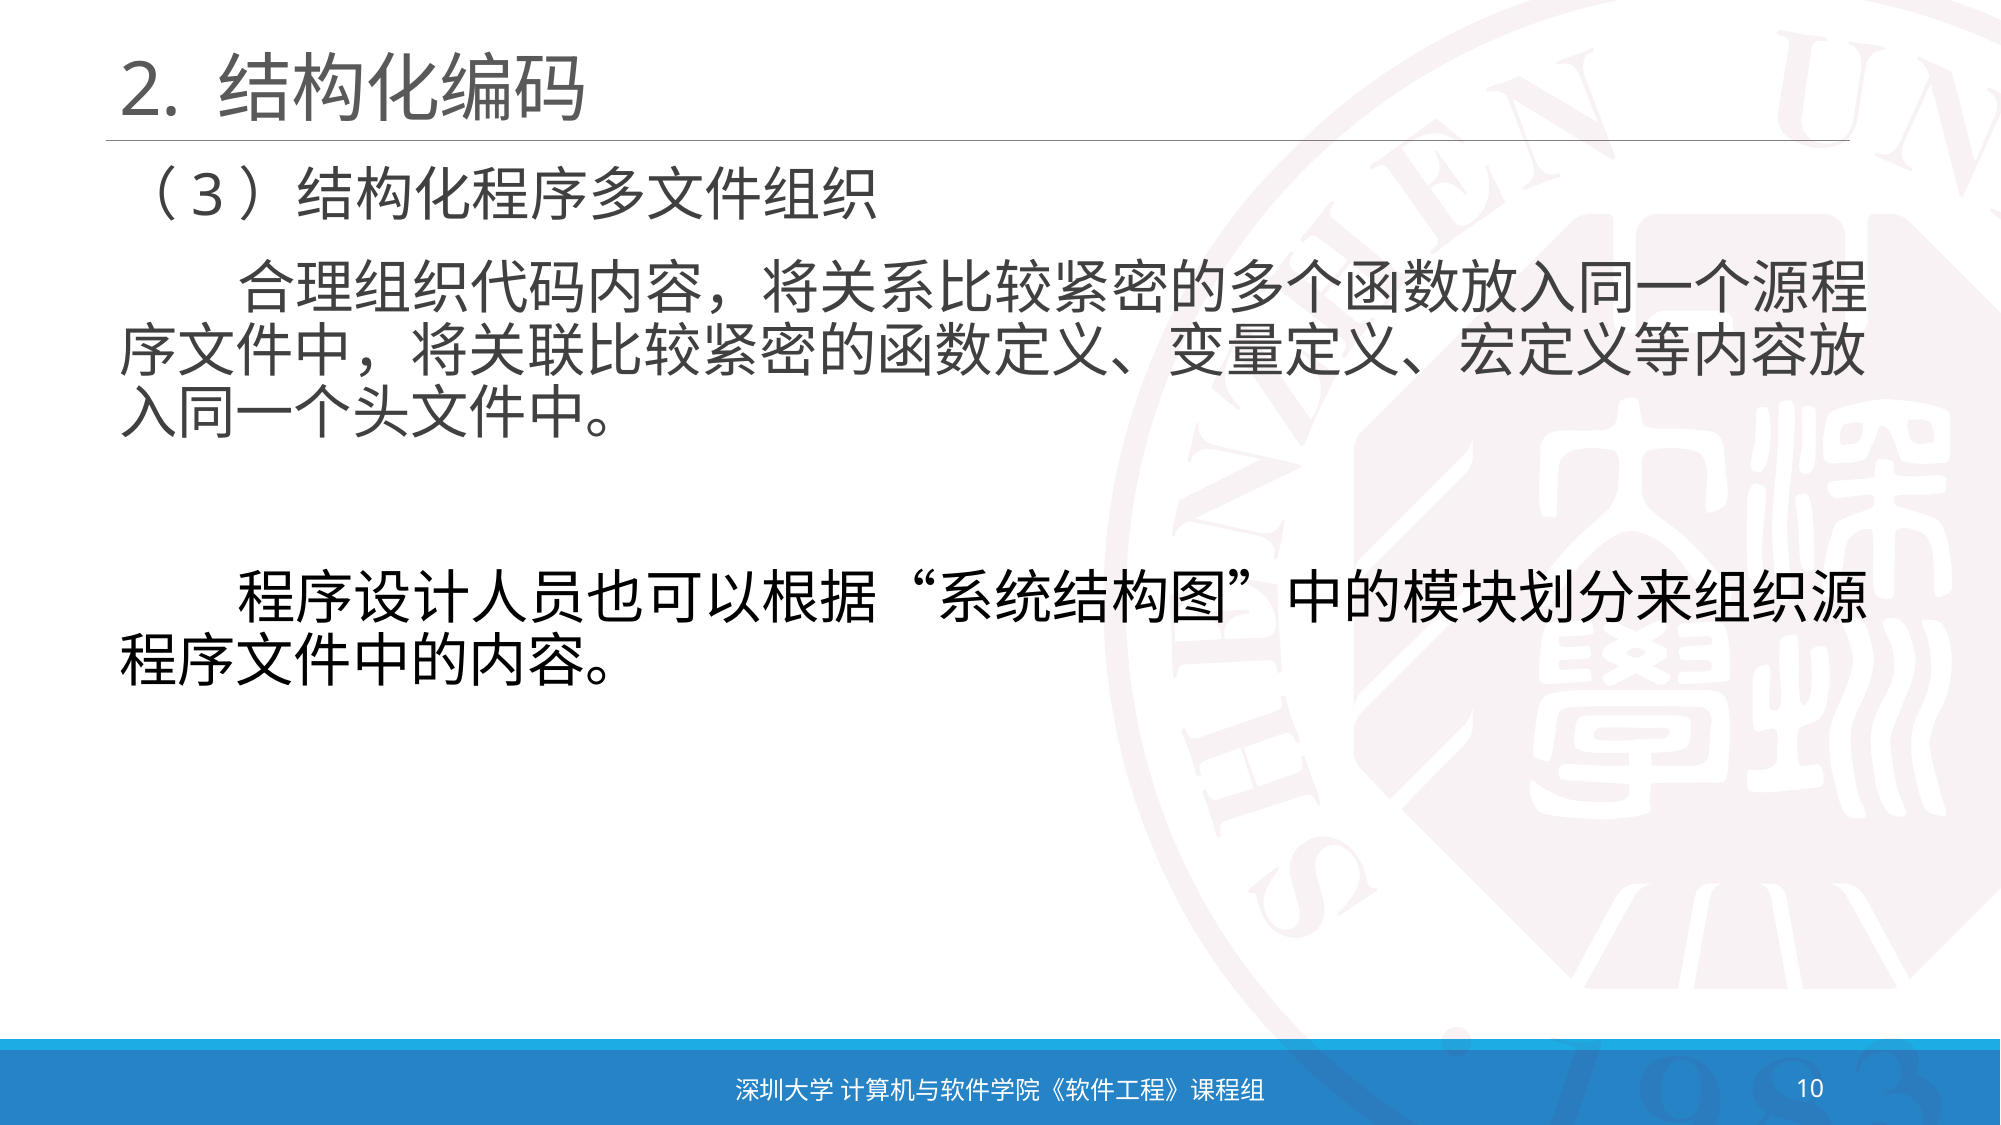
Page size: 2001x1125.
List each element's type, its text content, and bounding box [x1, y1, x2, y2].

title 2. 结构化编码 [104, 0, 1856, 139]
slide_number 10 [1624, 1059, 1840, 1120]
list （3）结构化程序多文件组织 合理组织代码内容，将关系比较紧密的多个函数放入同一个源程序文件中，将关联比较紧密的函数定义、变量定义、宏定义等内容放入同一个头文件中。 程序设计人员也可以根据“系统结构图”中的模块划分来组织源程序文件中的内容。 [104, 158, 1878, 1008]
footer 深圳大学 计算机与软件学院《软件工程》课程组 [604, 1059, 1396, 1120]
